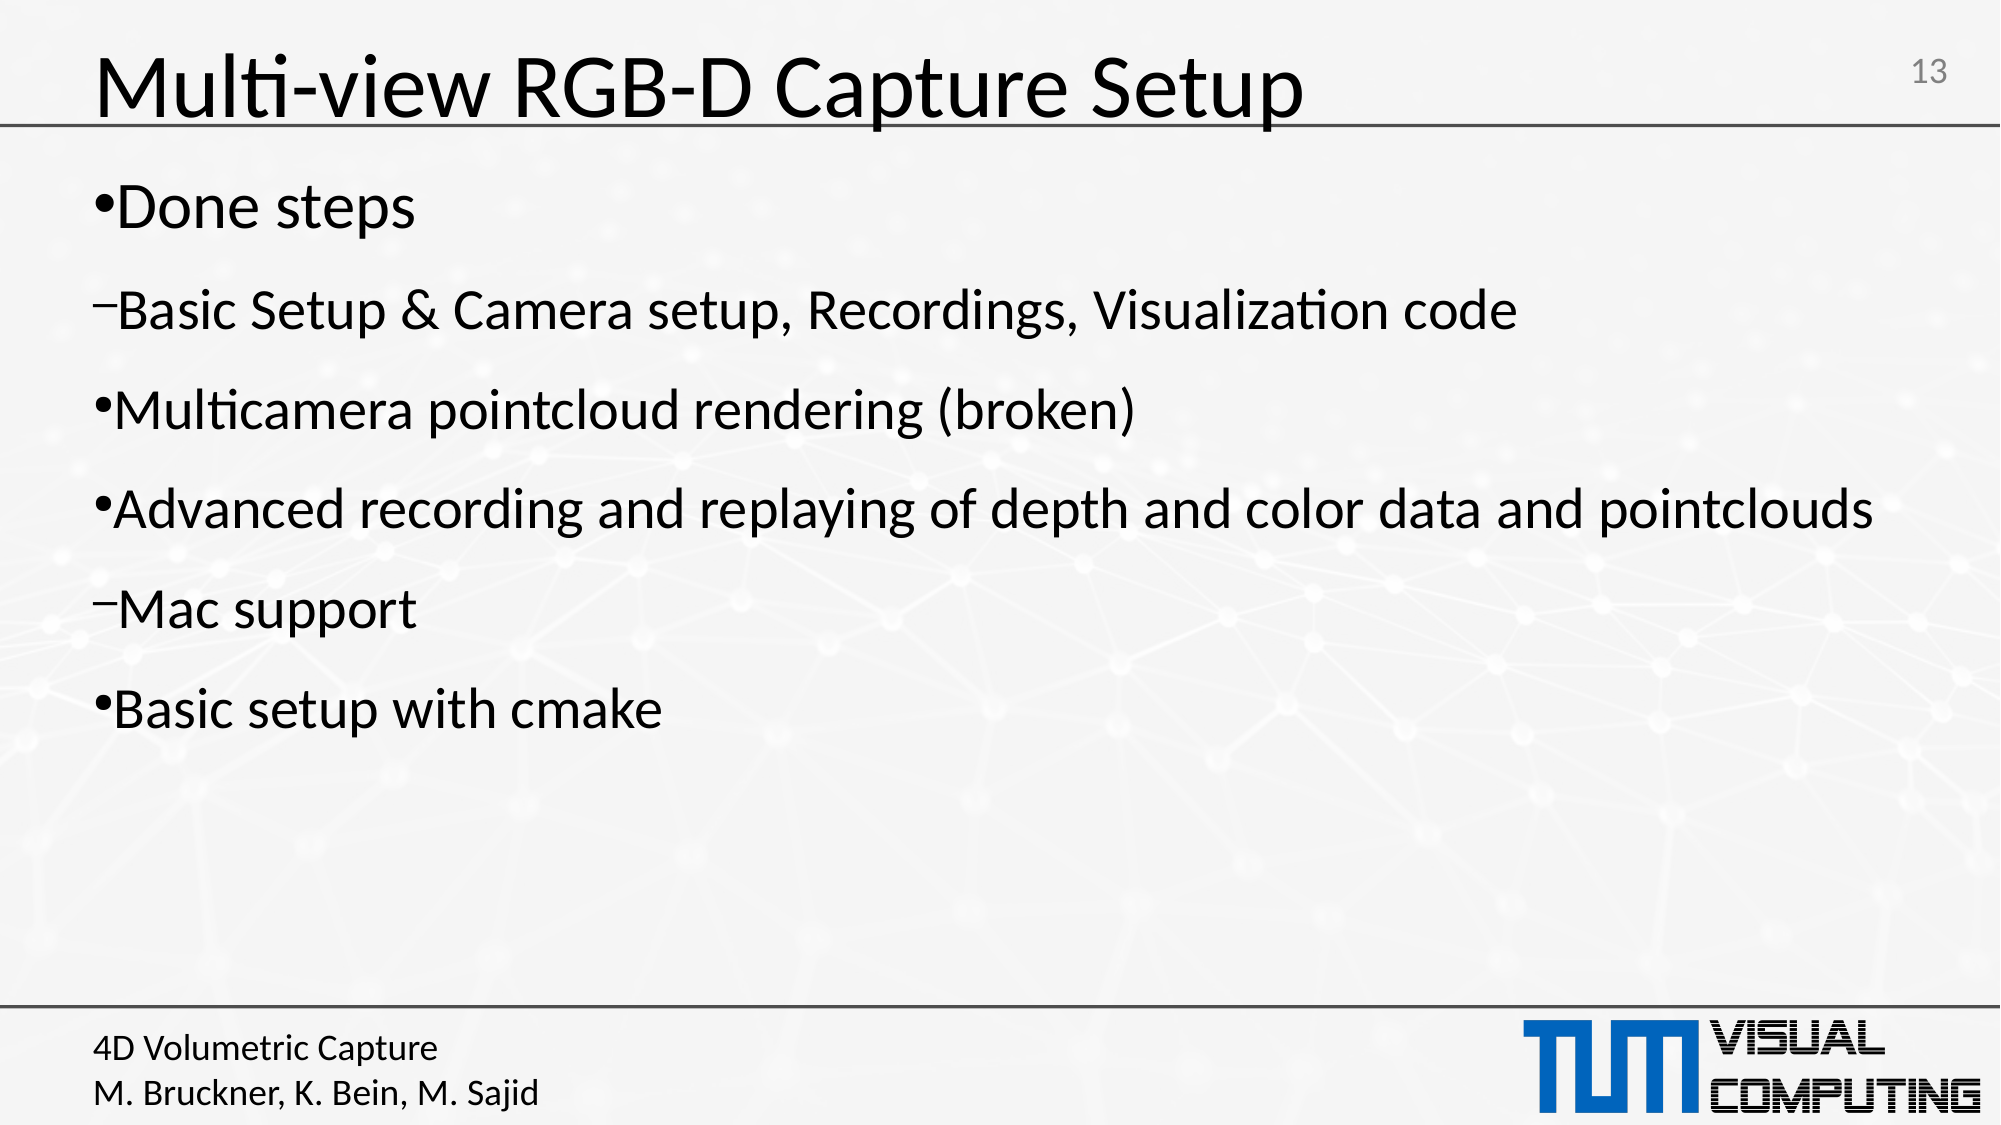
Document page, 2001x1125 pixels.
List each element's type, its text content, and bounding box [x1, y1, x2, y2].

picture [1523, 1018, 1983, 1117]
title Multi-view RGB-D Capture Setup [78, 0, 1510, 143]
list Done steps Basic Setup & Camera setup, Recordings, Visualization code Multicamera pointcloud rendering (broken) Advanced recording and replaying of depth and color data and pointclouds Mac support Basic setup with cmake [78, 154, 1920, 959]
